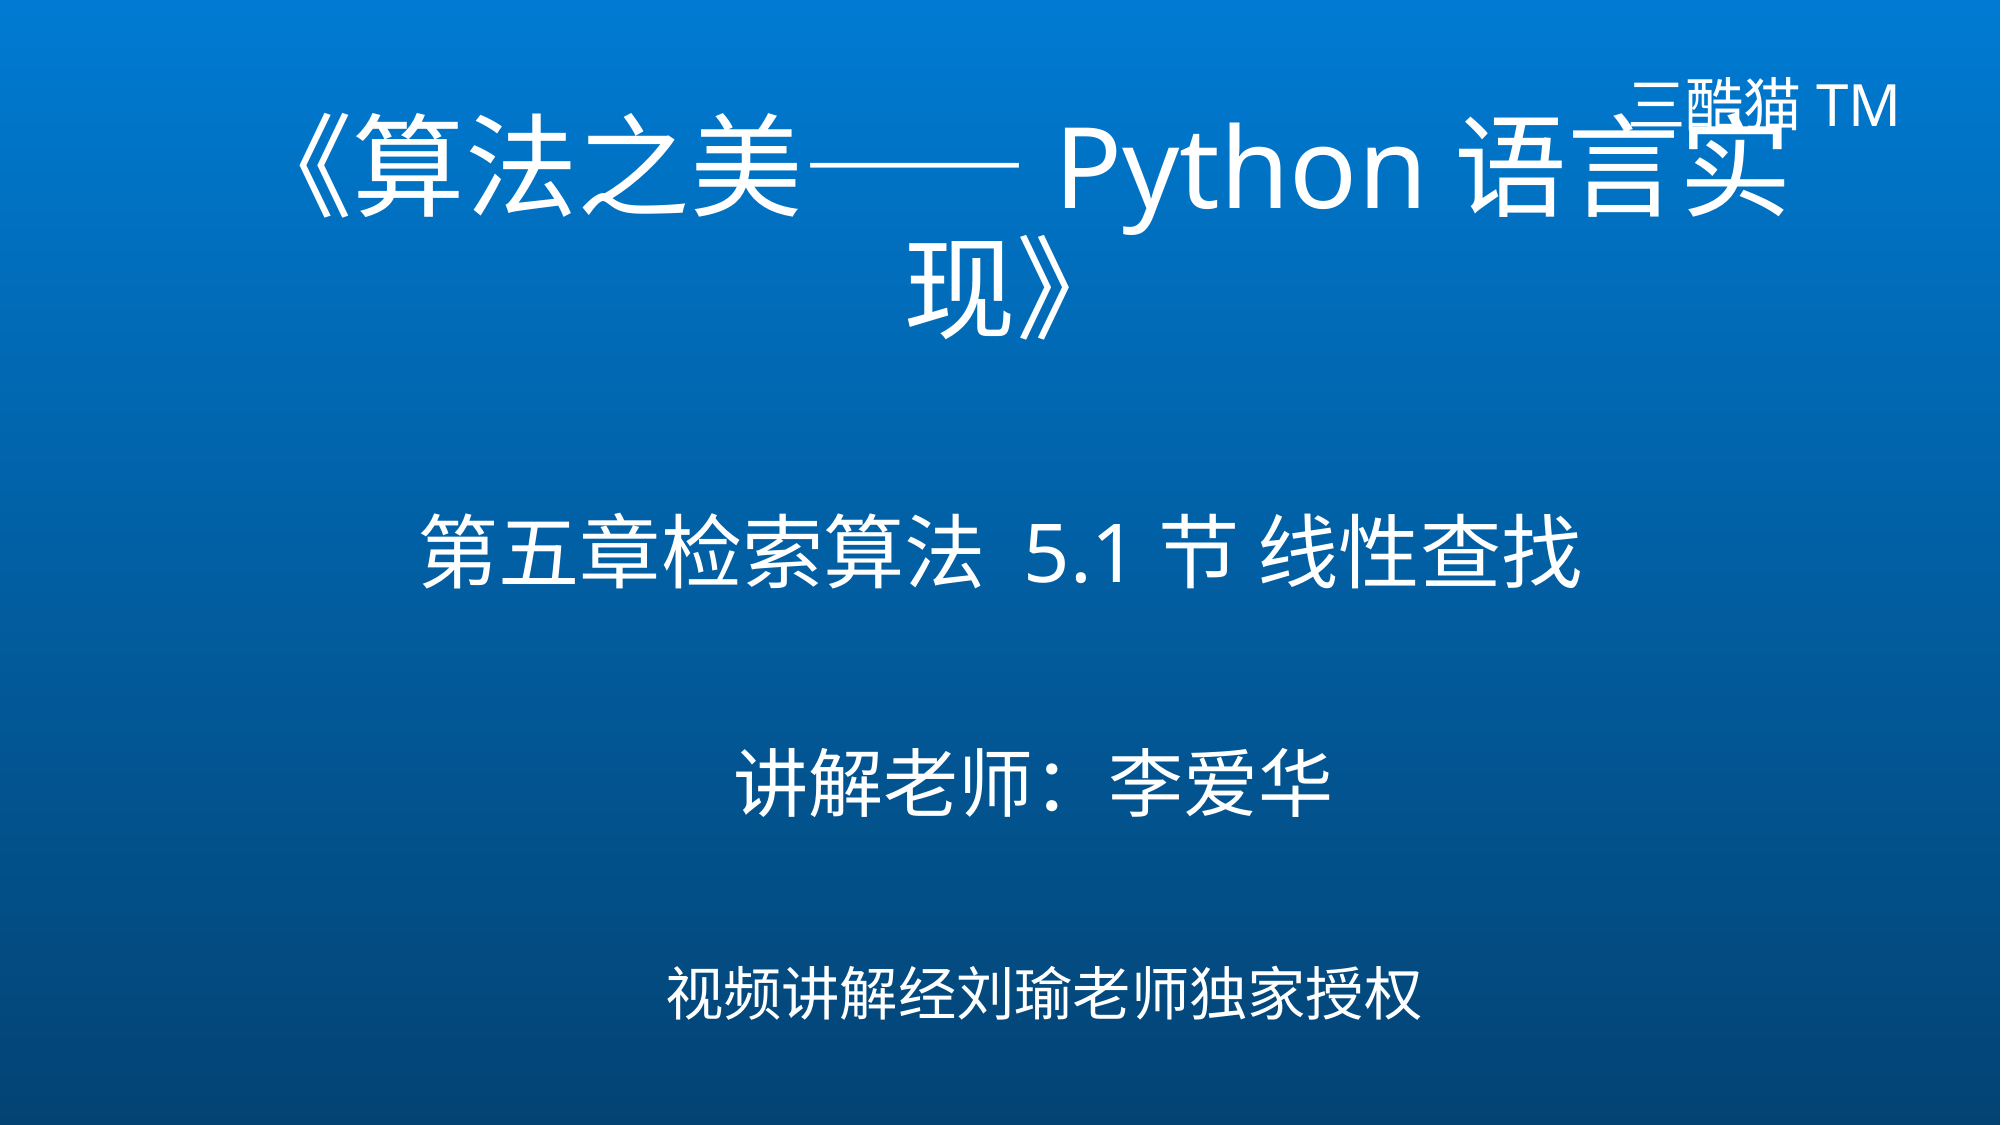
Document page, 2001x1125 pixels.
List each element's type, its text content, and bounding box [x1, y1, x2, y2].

text_box 三酷猫TM [1612, 60, 1926, 146]
text_box 讲解老师：李爱华 [683, 728, 1349, 834]
text_box 视频讲解经刘瑜老师独家授权 [650, 949, 1438, 1035]
title 《算法之美——Python语言实现》 [211, 85, 1821, 363]
subtitle 第五章检索算法 5.1节 线性查找 [249, 504, 1750, 729]
